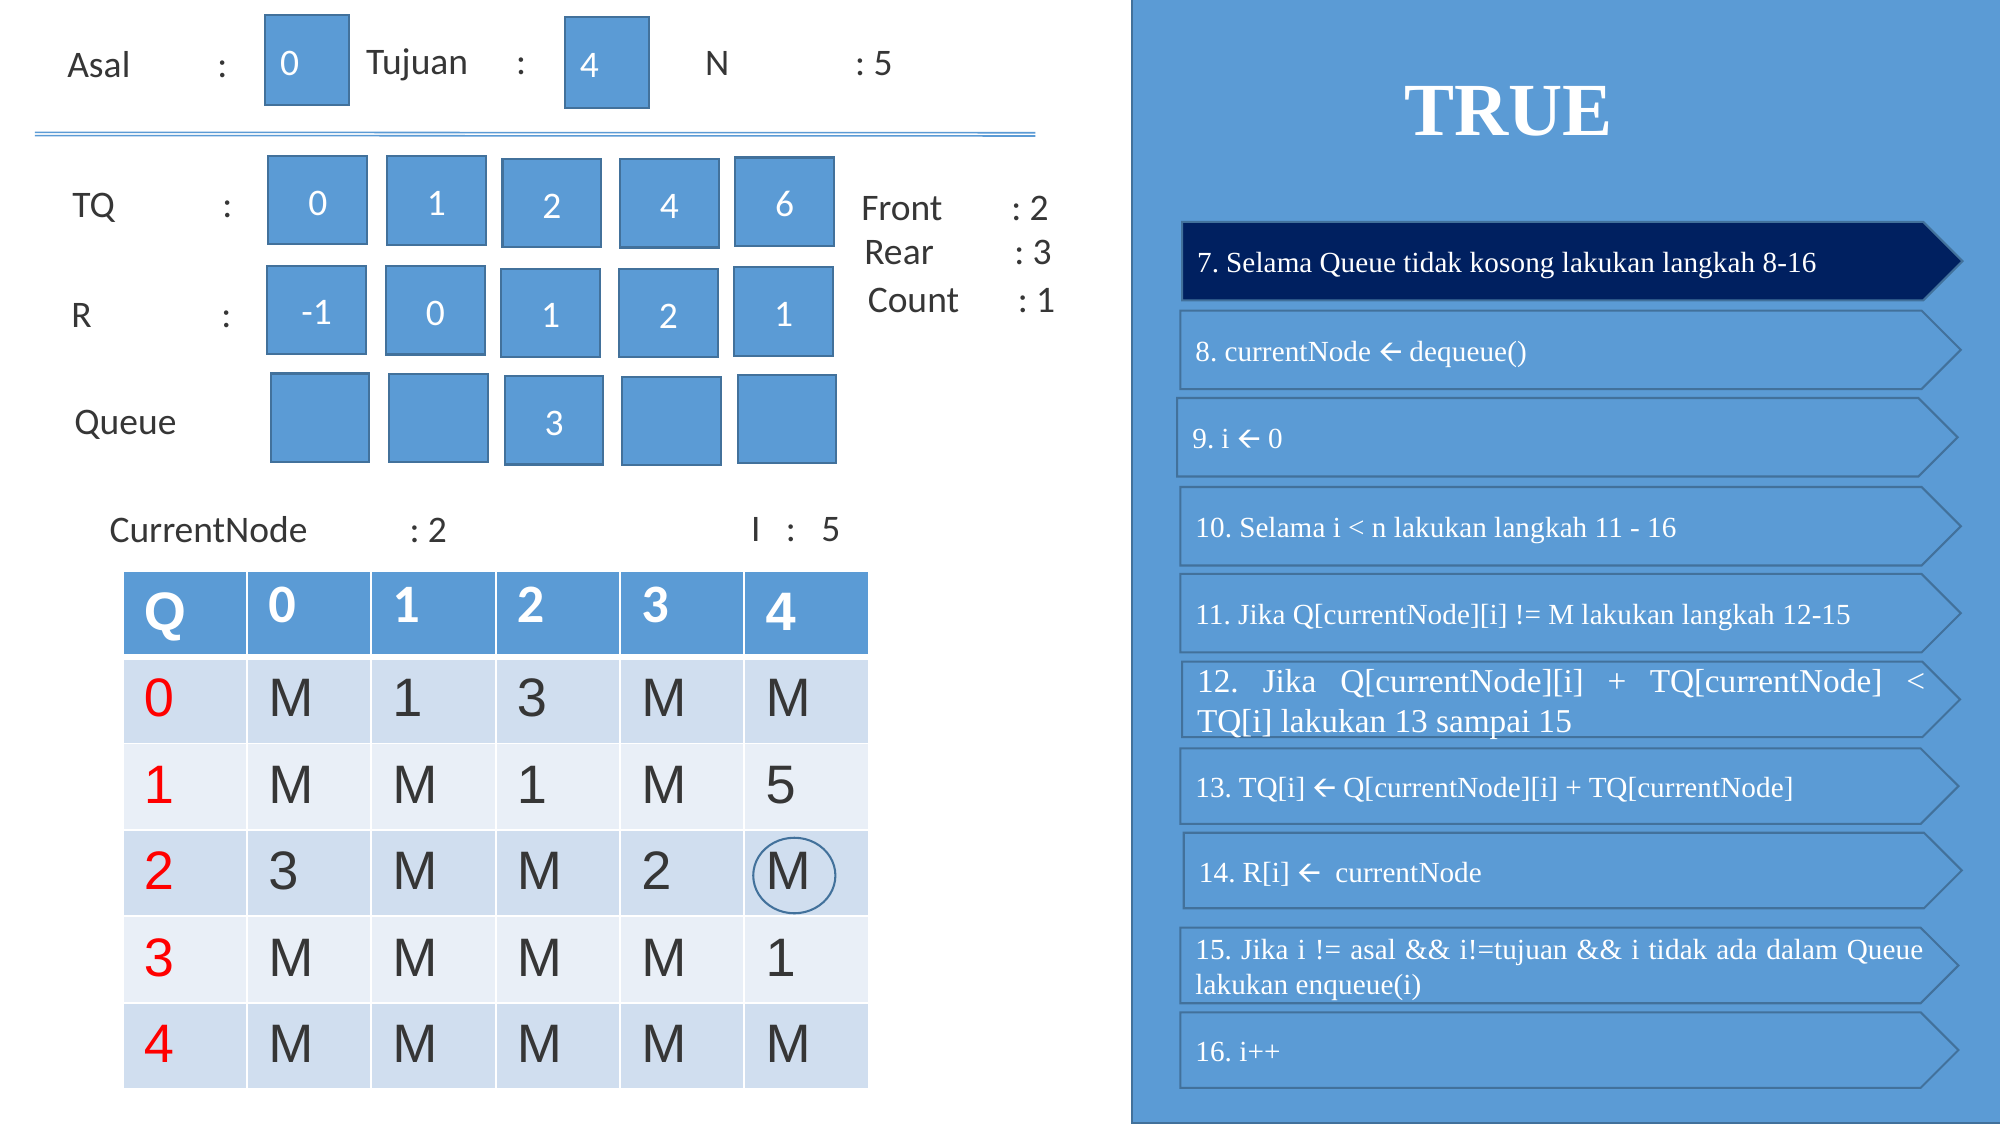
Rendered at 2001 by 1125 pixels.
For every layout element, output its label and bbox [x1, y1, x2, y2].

table_cell [621, 917, 743, 1002]
table_header [745, 572, 868, 654]
table_cell [745, 917, 868, 1002]
text_box [734, 267, 833, 356]
table_cell [248, 744, 370, 829]
text_box [385, 266, 485, 355]
text_box [622, 376, 721, 465]
text_box [57, 156, 368, 245]
text_box [56, 265, 367, 355]
table_cell [497, 1004, 619, 1088]
table_cell [248, 917, 370, 1002]
table_cell [745, 1004, 868, 1088]
table_cell [248, 1004, 370, 1088]
text_box [502, 158, 602, 248]
table_header [372, 572, 495, 654]
text_box [735, 0, 2000, 1123]
table_header [497, 572, 619, 654]
table_cell [372, 660, 495, 743]
table_cell [124, 917, 246, 1002]
table_cell [248, 660, 370, 743]
table_header [621, 572, 743, 654]
table_cell [372, 831, 495, 915]
table_cell [497, 744, 619, 829]
table_header [248, 572, 370, 654]
table_cell [248, 831, 370, 915]
text_box [59, 373, 370, 462]
table_cell [497, 660, 619, 743]
text_box [501, 268, 601, 357]
table_cell [124, 744, 246, 829]
table_cell [372, 917, 495, 1002]
table_cell [372, 1004, 495, 1088]
table_cell [372, 744, 495, 829]
text_box [737, 374, 837, 464]
table_cell [497, 831, 619, 915]
text_box [753, 837, 836, 914]
table_cell [621, 660, 743, 743]
table_header [124, 572, 246, 654]
table_cell [497, 917, 619, 1002]
text_box [618, 268, 718, 358]
text_box [52, 14, 1036, 108]
table_cell [745, 744, 868, 829]
table_cell [621, 744, 743, 829]
text_box [735, 157, 835, 246]
text_box [94, 497, 496, 558]
text_box [619, 159, 719, 248]
table_cell [621, 831, 743, 915]
text_box [389, 373, 488, 463]
text_box [387, 156, 486, 245]
table_cell [621, 1004, 743, 1088]
table_cell [745, 660, 868, 743]
text_box [504, 376, 604, 465]
table_cell [124, 1004, 246, 1088]
table_cell [745, 831, 868, 915]
table_cell [124, 831, 246, 915]
table_cell [124, 660, 246, 743]
